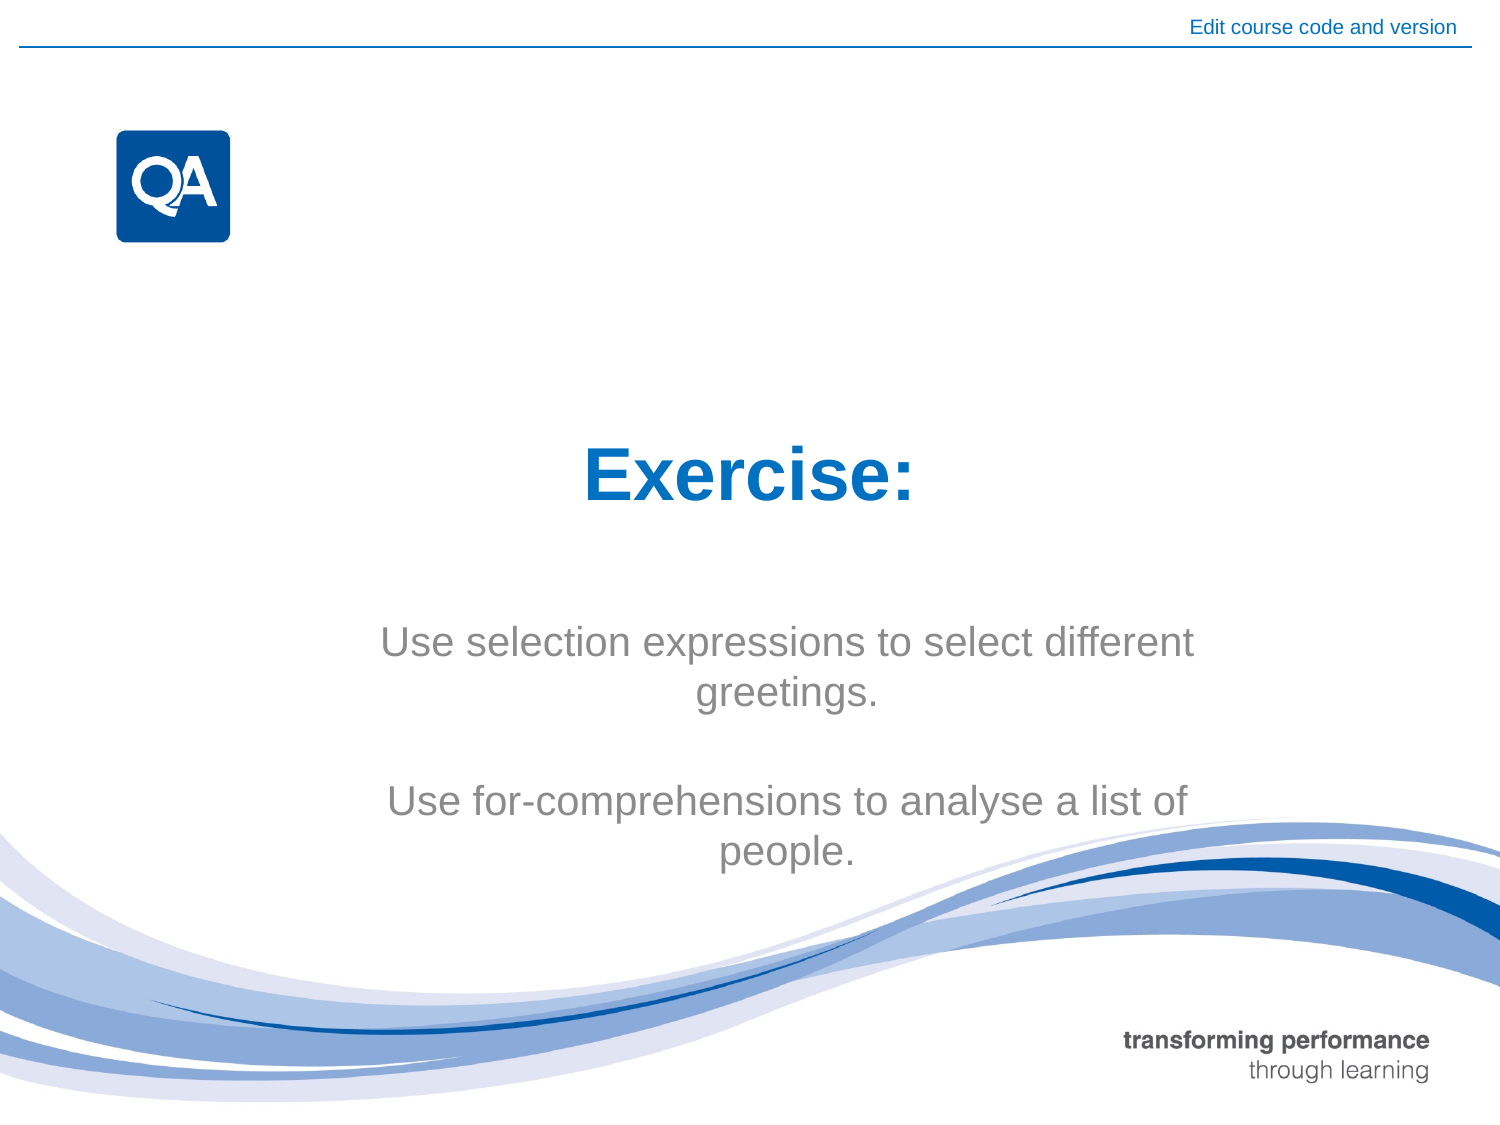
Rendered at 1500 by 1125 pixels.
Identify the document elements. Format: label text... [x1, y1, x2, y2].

picture [0, 817, 1500, 1109]
title Exercise: [70, 349, 1430, 591]
picture [114, 128, 232, 244]
subtitle Use selection expressions to select different greetings. Use for-comprehensions to analyse a list of people. [225, 607, 1275, 895]
